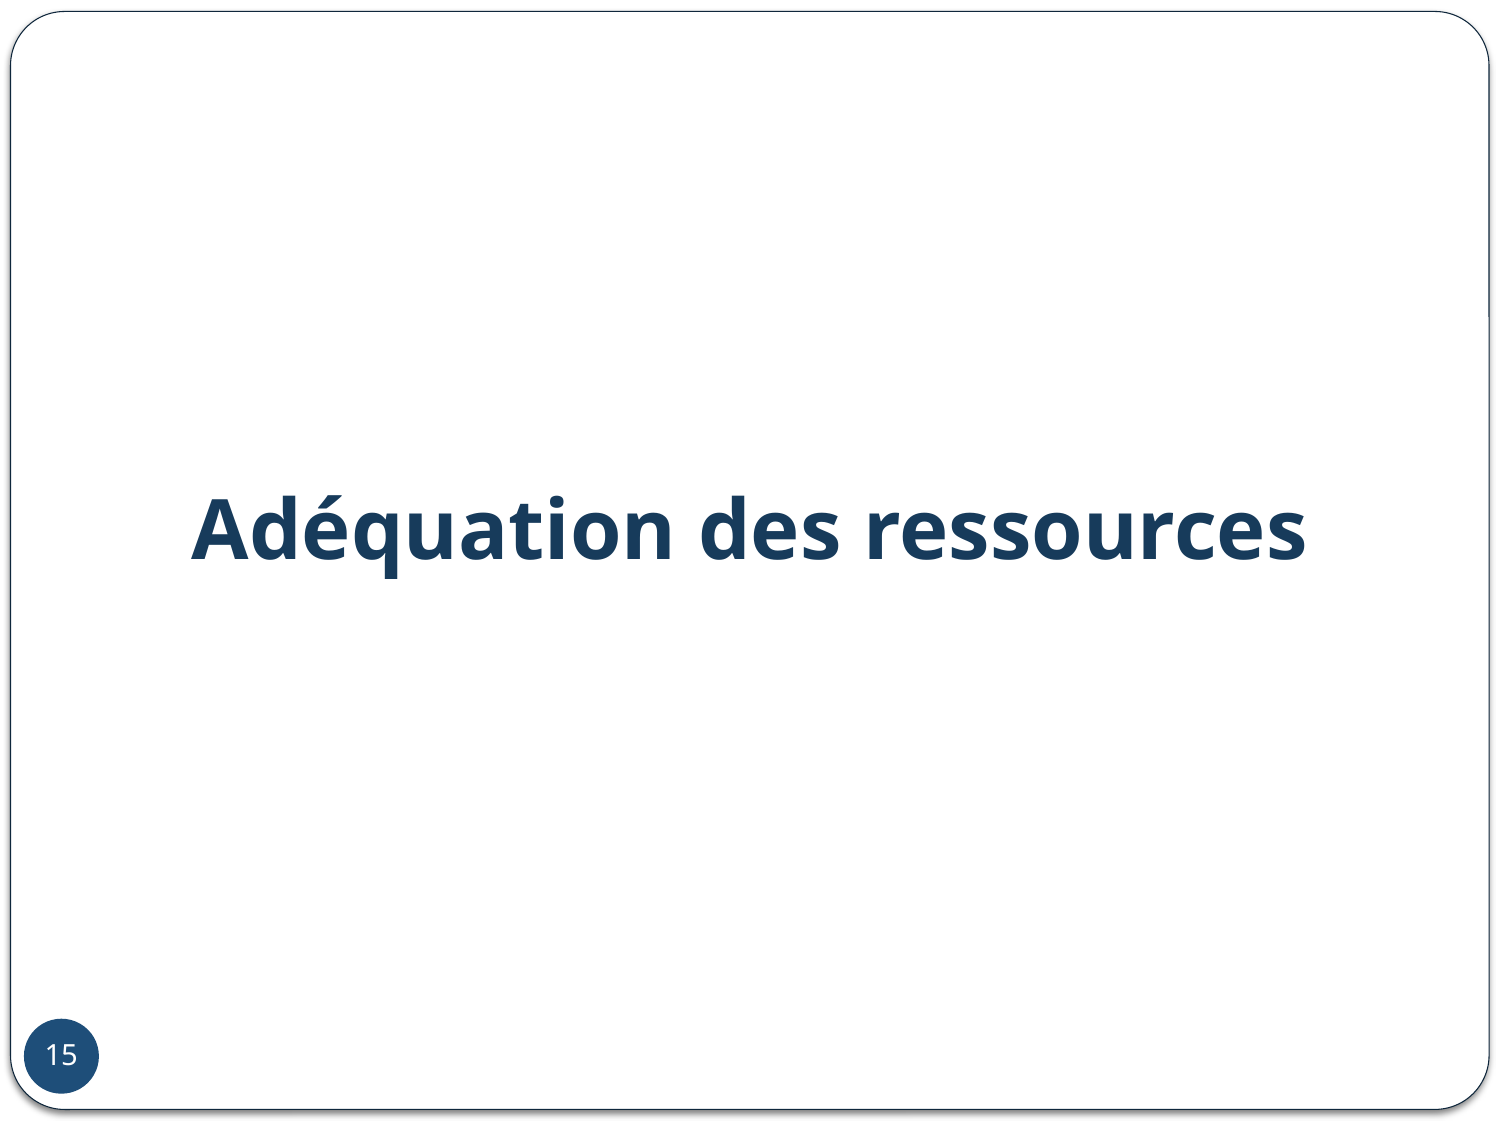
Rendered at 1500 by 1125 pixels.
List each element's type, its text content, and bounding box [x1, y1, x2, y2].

slide_number 45 [23, 1018, 99, 1094]
text_box Adéquation des ressources [0, 468, 1500, 584]
